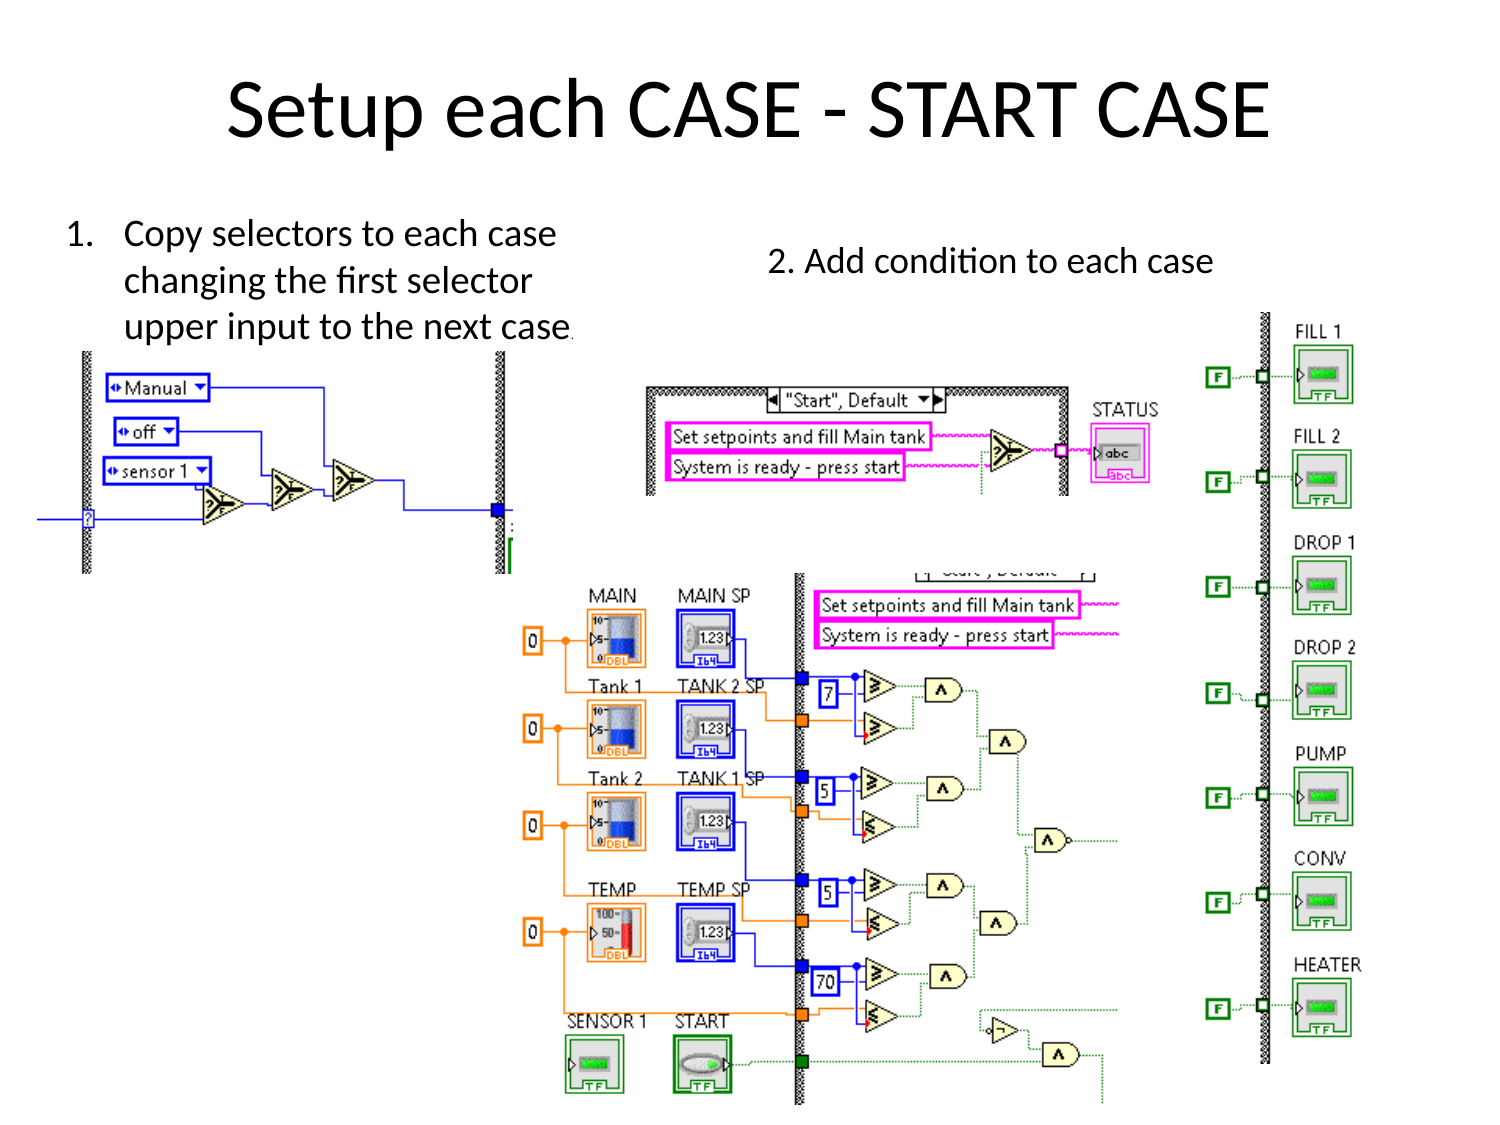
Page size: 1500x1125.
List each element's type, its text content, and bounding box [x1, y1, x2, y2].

picture [37, 351, 1119, 1105]
list Copy selectors to each case changing the first selector upper input to the next case. [50, 200, 625, 363]
text_box 2. Add condition to each case [752, 228, 1230, 289]
picture [1187, 312, 1374, 1065]
title Setup each CASE - START CASE [75, 45, 1425, 163]
picture [637, 374, 1173, 496]
